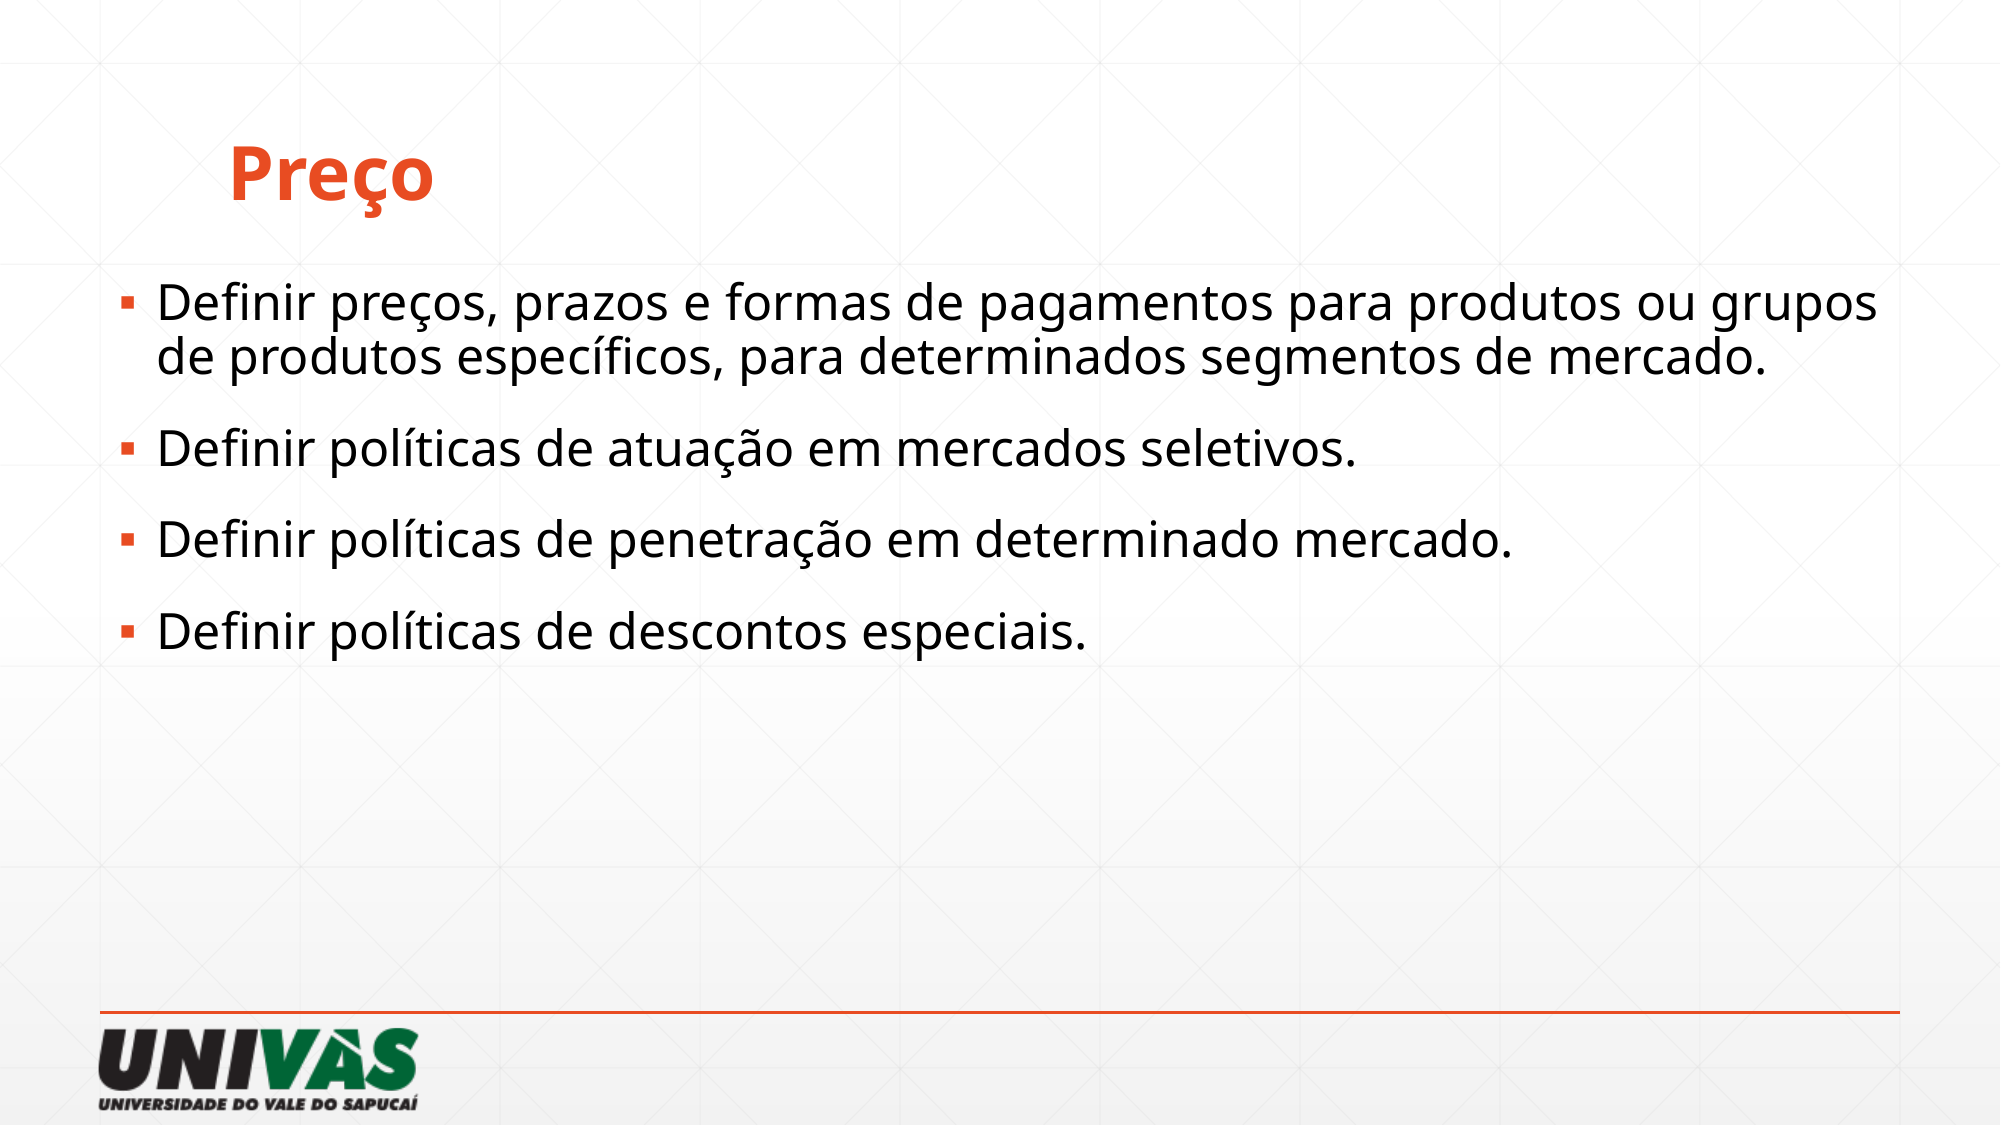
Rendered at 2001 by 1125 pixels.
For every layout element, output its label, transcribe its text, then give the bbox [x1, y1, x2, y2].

list Definir preços, prazos e formas de pagamentos para produtos ou grupos de produtos específicos, para determinados segmentos de mercado. Definir políticas de atuação em mercados seletivos. Definir políticas de penetração em determinado mercado. Definir políticas de descontos especiais. [104, 270, 1895, 950]
picture [91, 1022, 425, 1117]
title Preço [212, 82, 1788, 270]
